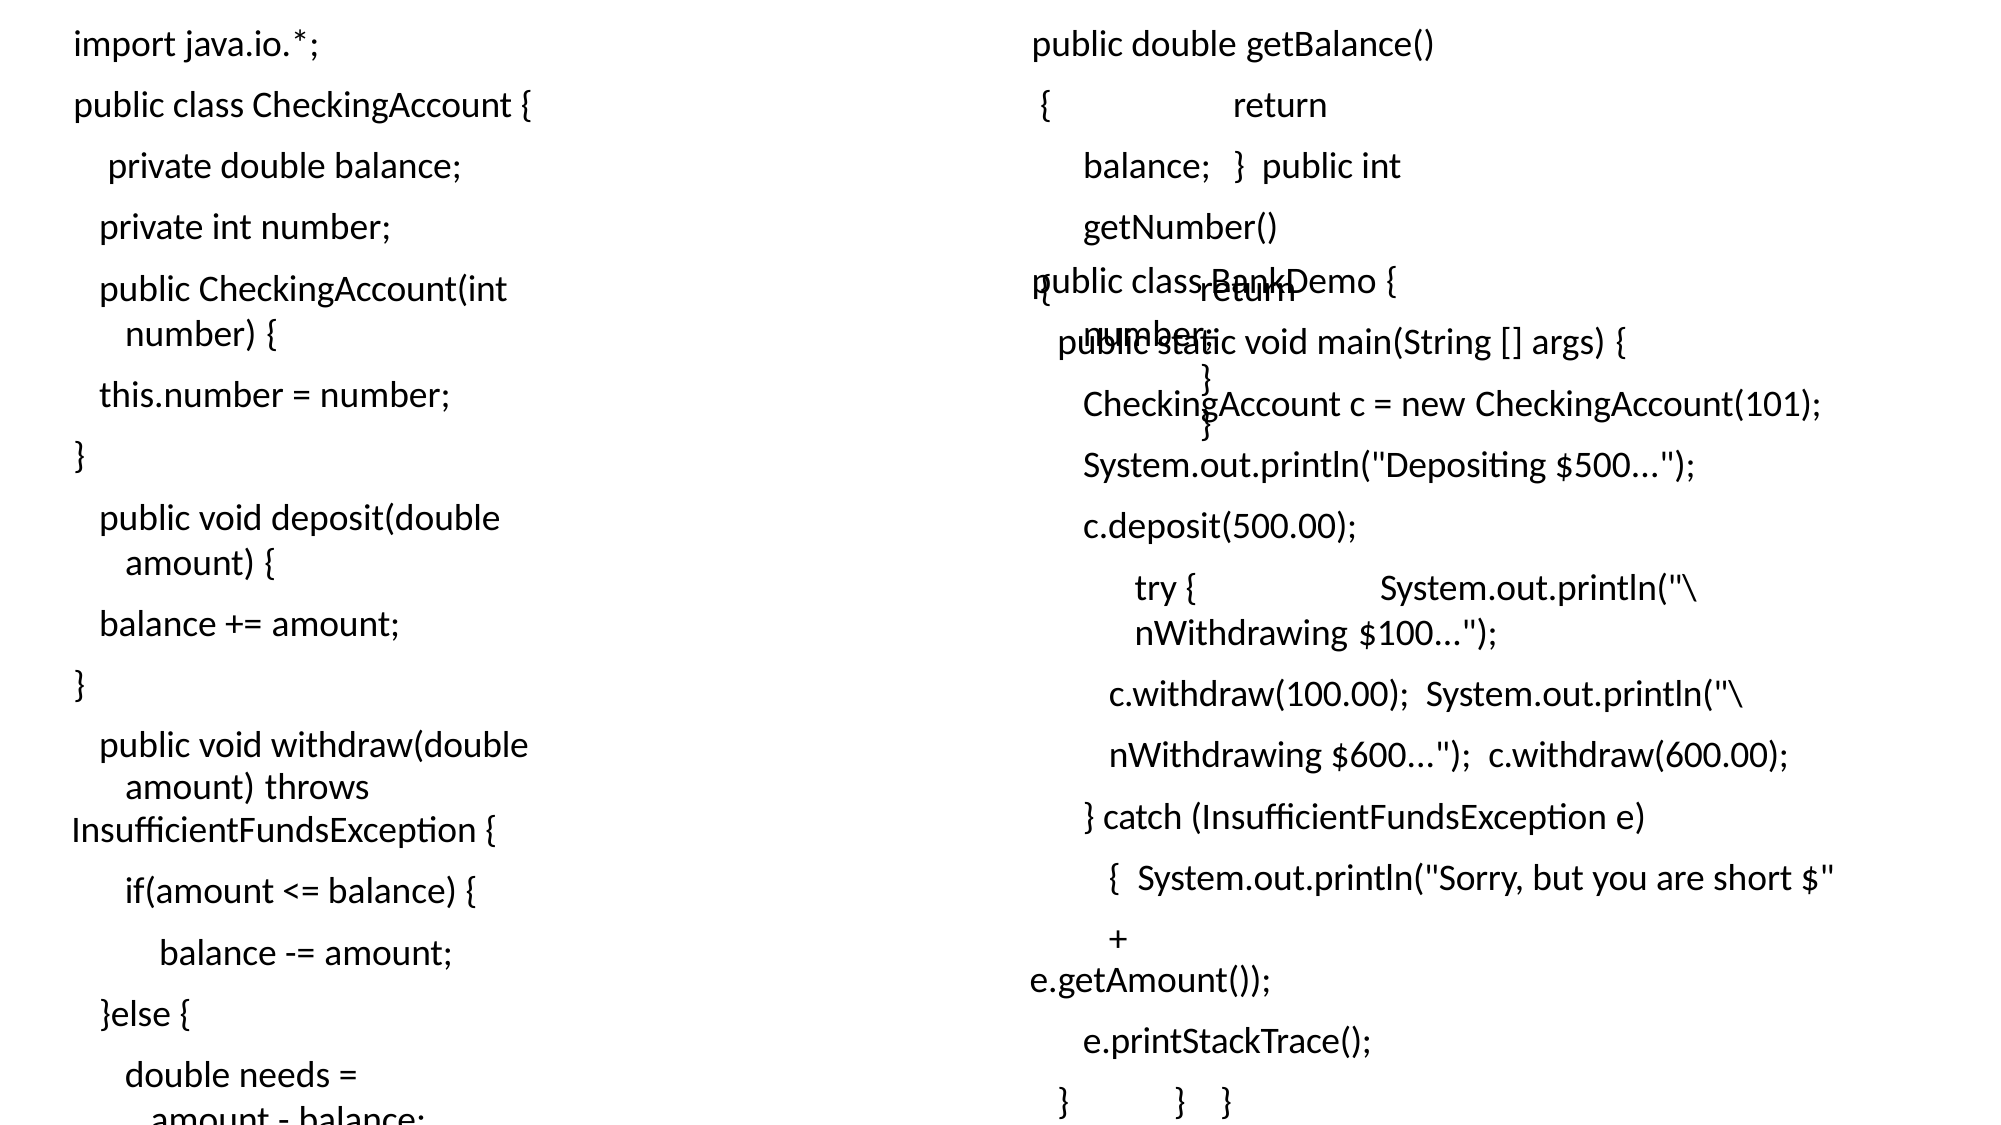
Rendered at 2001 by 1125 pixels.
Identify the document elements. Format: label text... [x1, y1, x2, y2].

text_box public double getBalance() { return balance; } public int getNumber() { return number; } } [1029, 0, 1468, 237]
text_box public class BankDemo { public static void main(String [] args) { CheckingAccount c = new CheckingAccount(101); System.out.println("Depositing $500..."); c.deposit(500.00); try { System.out.println("\nWithdrawing $100..."); c.withdraw(100.00); System.out.println("\nWithdrawing $600..."); c.withdraw(600.00); } catch (InsufficientFundsException e) { System.out.println("Sorry, but you are short $" + e.getAmount()); e.printStackTrace(); } } } [1029, 237, 1966, 1123]
text_box import java.io.*; public class CheckingAccount { private double balance; private int number; public CheckingAccount(int number) { this.number = number; } public void deposit(double amount) { balance += amount; } public void withdraw(double amount) throws InsufficientFundsException { if(amount <= balance) { balance -= amount; }else { double needs = amount - balance; throw new InsufficientFundsException(needs); } } [71, 0, 861, 1125]
